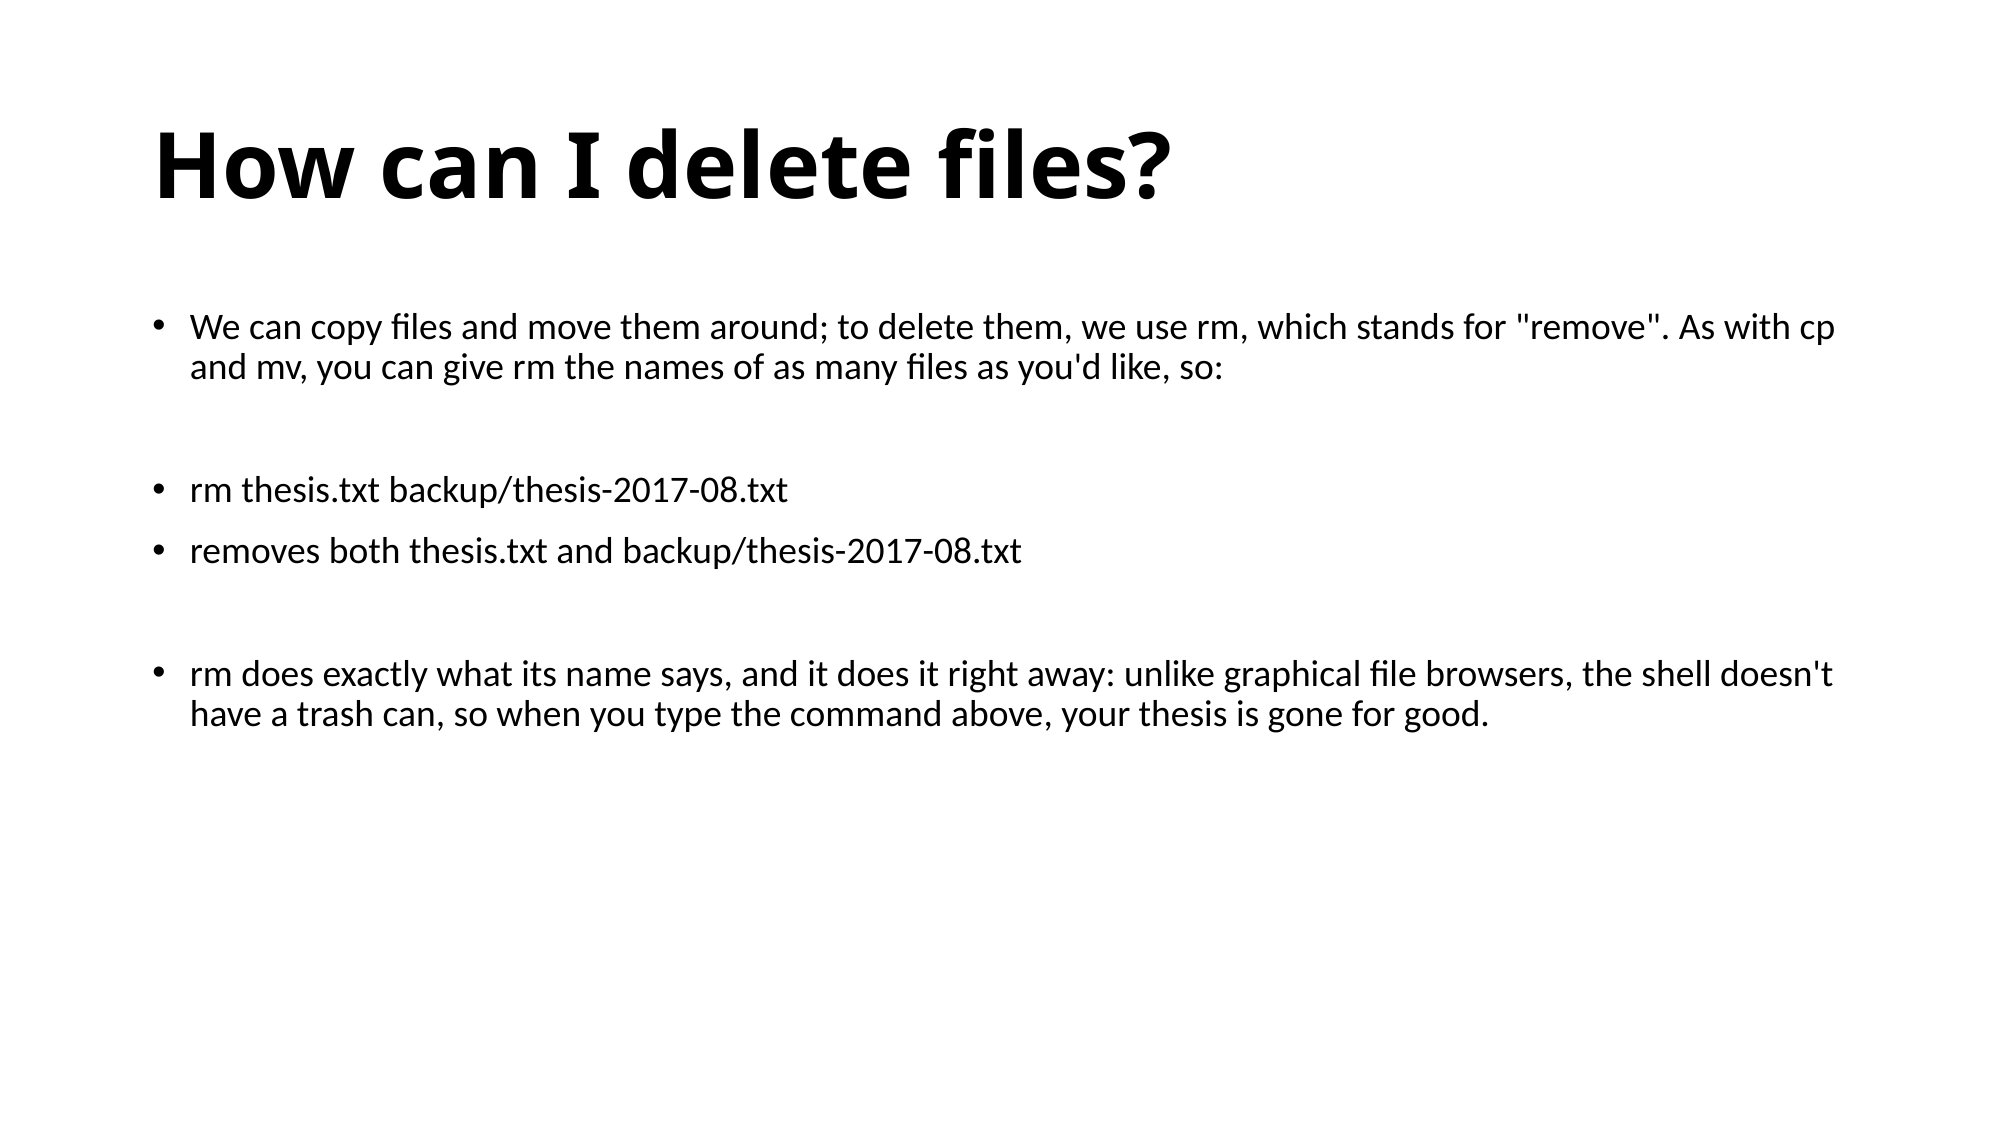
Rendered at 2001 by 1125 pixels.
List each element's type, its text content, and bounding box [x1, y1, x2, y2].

title How can I delete files? [137, 59, 1863, 278]
list We can copy files and move them around; to delete them, we use rm, which stands for "remove". As with cp and mv, you can give rm the names of as many files as you'd like, so: rm thesis.txt backup/thesis-2017-08.txt removes both thesis.txt and backup/thesis-2017-08.txt rm does exactly what its name says, and it does it right away: unlike graphical file browsers, the shell doesn't have a trash can, so when you type the command above, your thesis is gone for good. [137, 299, 1863, 1014]
